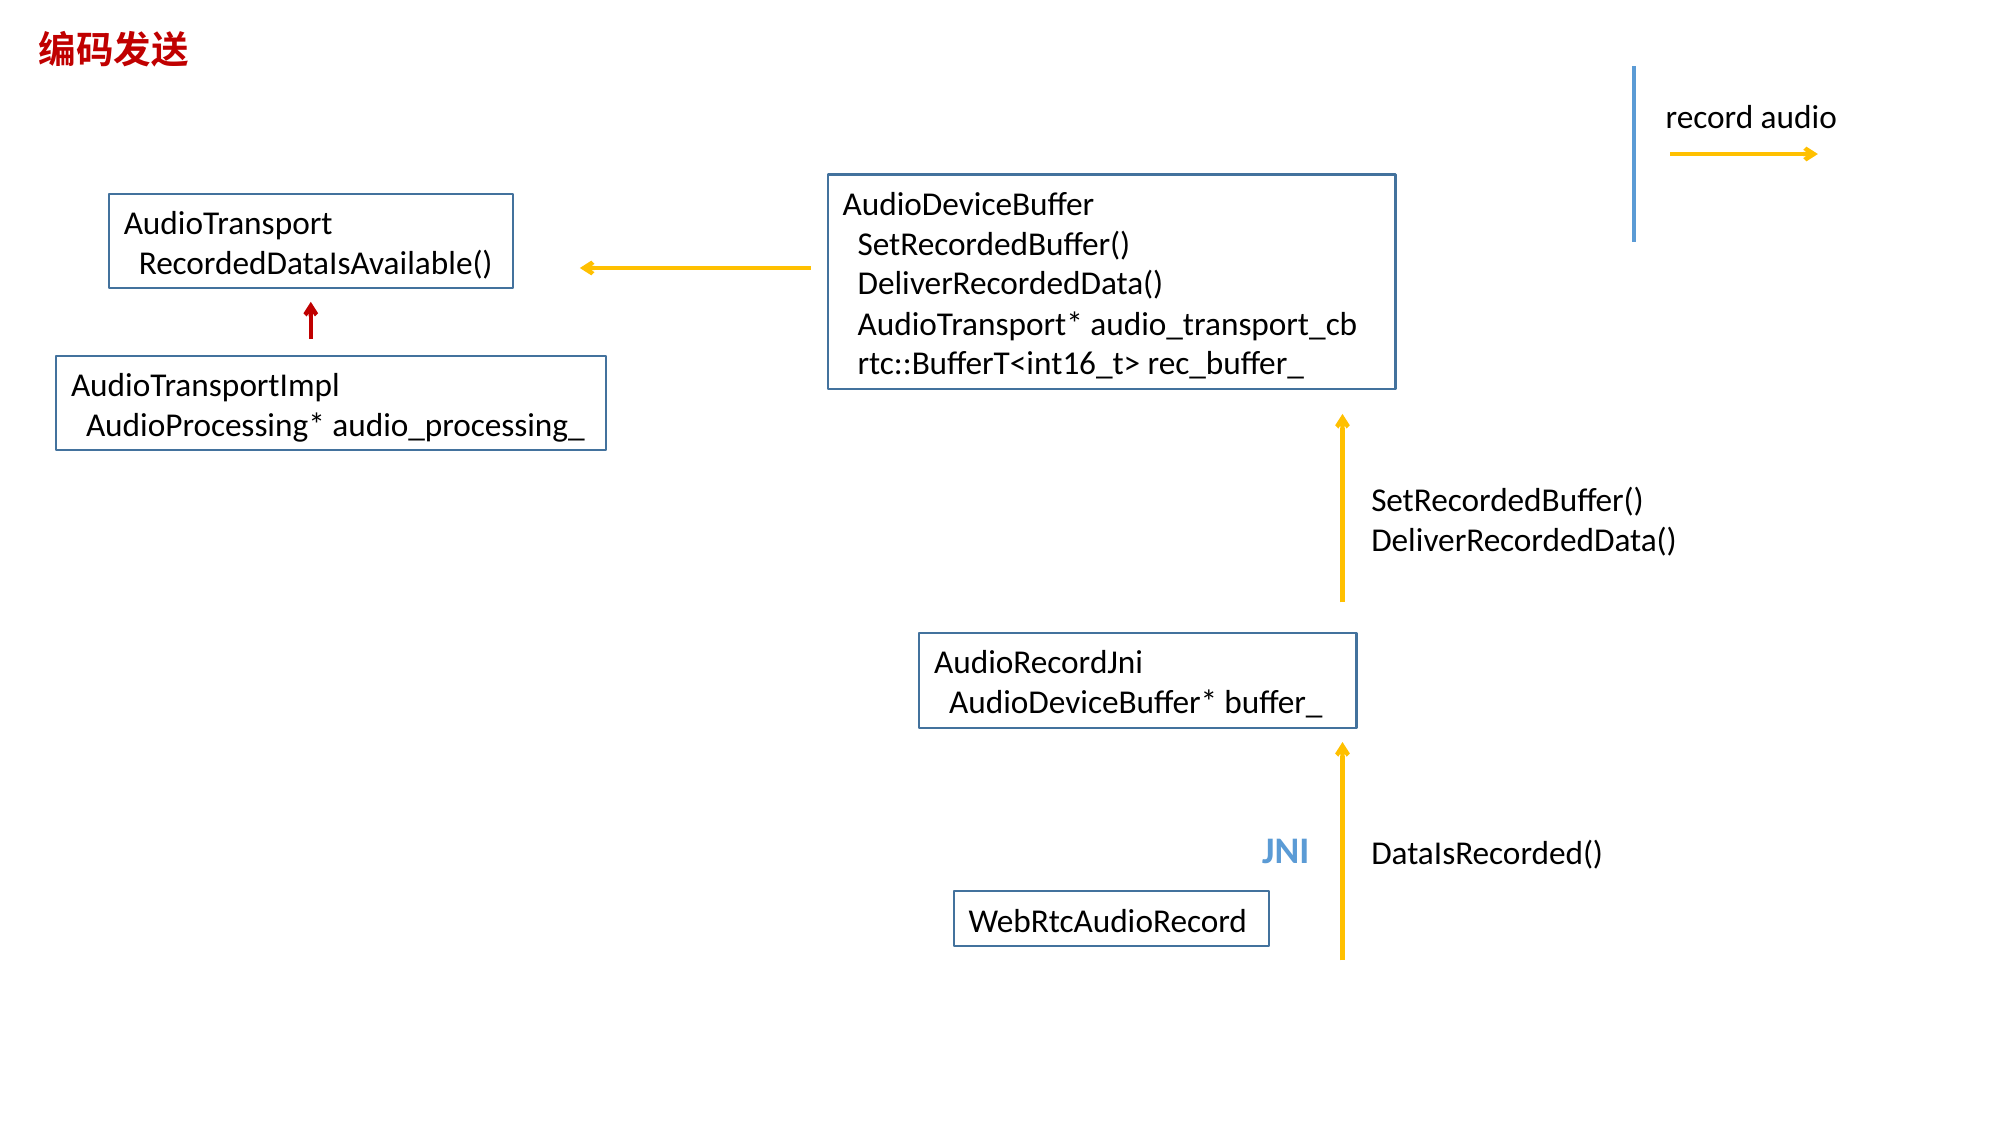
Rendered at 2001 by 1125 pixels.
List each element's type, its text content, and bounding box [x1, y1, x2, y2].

text_box AudioTransportImpl AudioProcessing* audio_processing_ [56, 355, 607, 451]
text_box DataIsRecorded() [1356, 823, 1634, 879]
text_box AudioDeviceBuffer SetRecordedBuffer() DeliverRecordedData() AudioTransport* audio_transport_cb rtc::BufferT<int16_t> rec_buffer_ [828, 174, 1396, 389]
text_box WebRtcAudioRecord [954, 891, 1270, 947]
text_box AudioRecordJni AudioDeviceBuffer* buffer_ [919, 633, 1357, 728]
text_box 编码发送 [23, 19, 209, 79]
text_box SetRecordedBuffer() DeliverRecordedData() [1356, 470, 1703, 566]
text_box AudioTransport RecordedDataIsAvailable() [109, 193, 513, 289]
text_box JNI [1247, 818, 1334, 879]
text_box record audio [1650, 87, 1867, 143]
